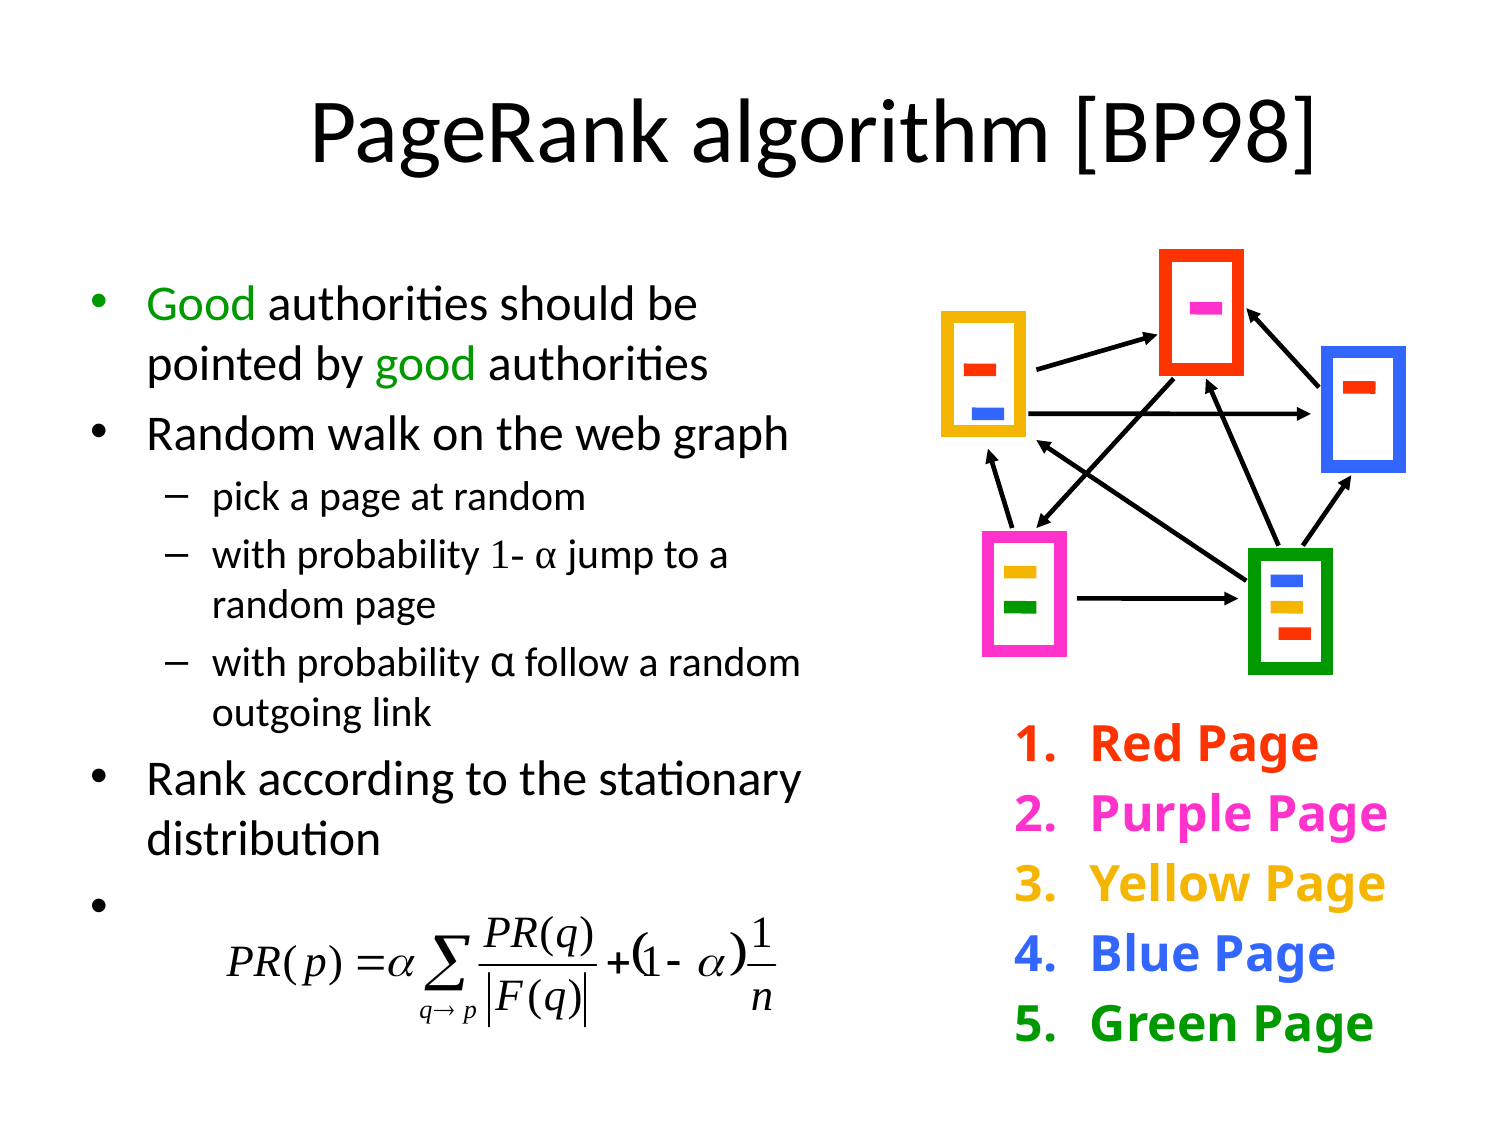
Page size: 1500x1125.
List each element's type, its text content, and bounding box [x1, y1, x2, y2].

list Good authorities should be pointed by good authorities Random walk on the web graph pick a page at random with probability 1- α jump to a random page with probability α follow a random outgoing link Rank according to the stationary distribution [74, 262, 876, 1006]
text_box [947, 255, 1400, 669]
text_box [218, 904, 786, 1036]
title PageRank algorithm [BP98] [182, 54, 1448, 198]
text_box Red Page Purple Page Yellow Page Blue Page Green Page [999, 704, 1418, 1059]
